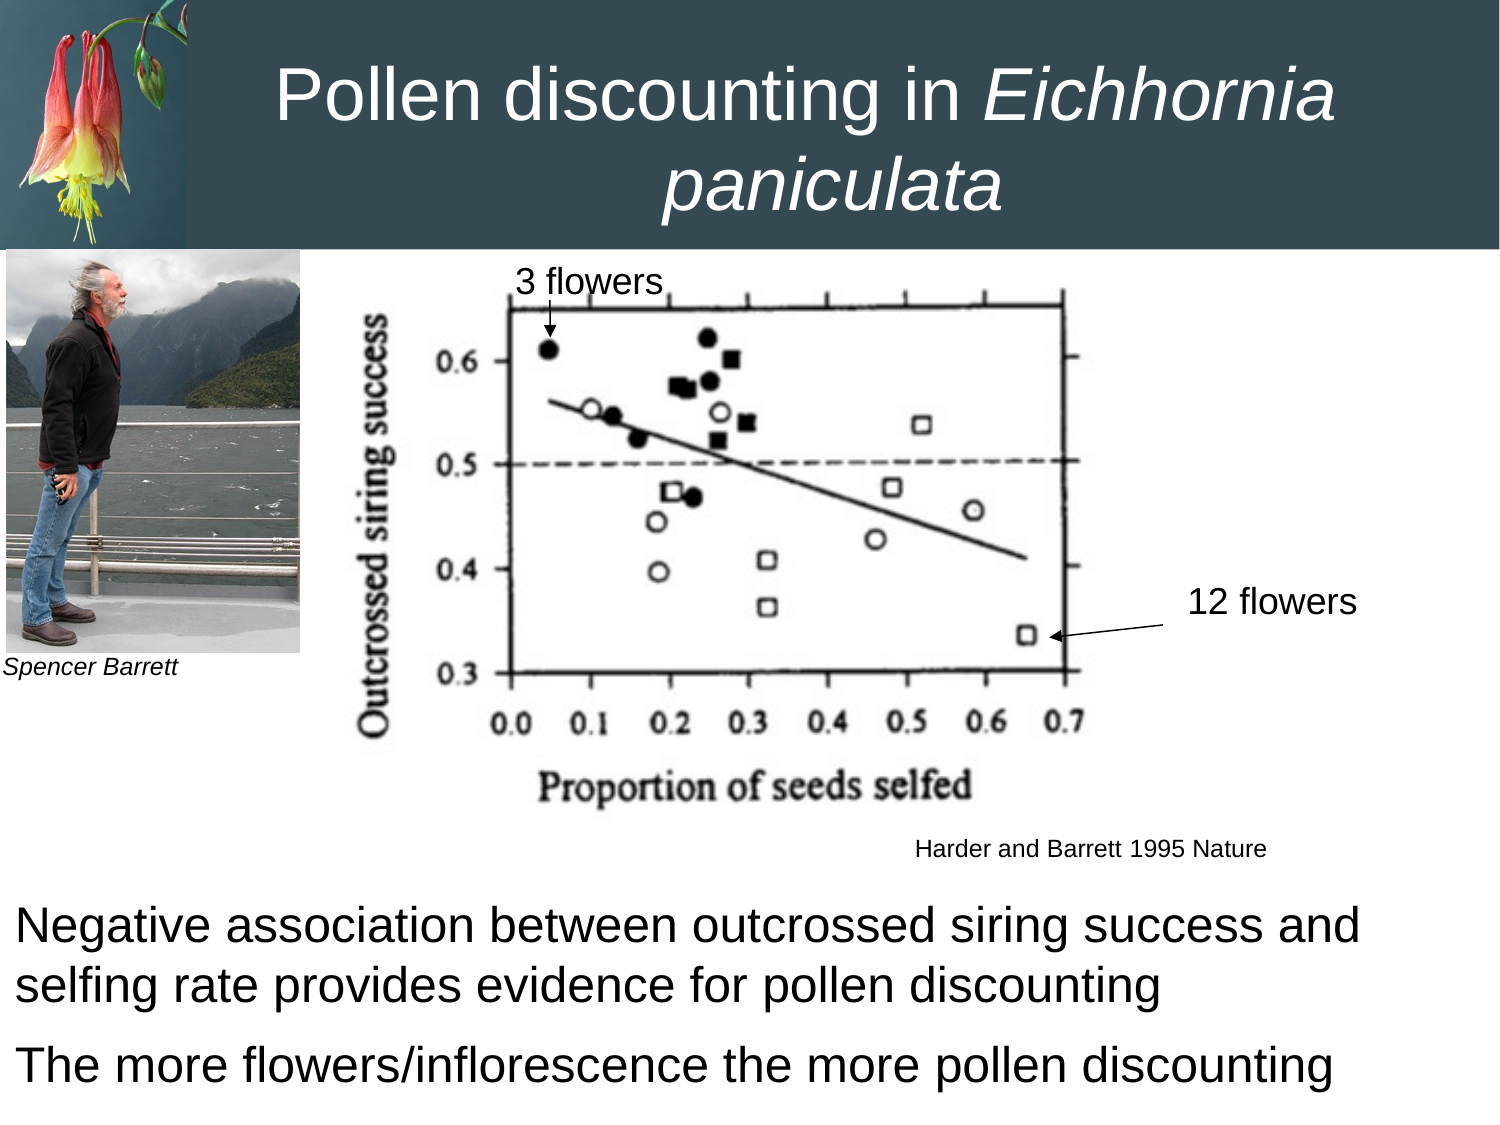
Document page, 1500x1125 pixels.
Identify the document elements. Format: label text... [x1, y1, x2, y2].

title Pollen discounting in Eichhornia paniculata [80, 45, 1420, 234]
text_box 12 flowers [1185, 577, 1400, 623]
text_box [295, 287, 1125, 825]
text_box [1049, 629, 1063, 643]
text_box [187, 0, 1500, 250]
text_box Harder and Barrett 1995 Nature Negative association between outcrossed siring success and selfing rate provides evidence for pollen discounting The more flowers/inflorescence the more pollen discounting [12, 832, 1364, 1093]
text_box Spencer Barrett [0, 650, 180, 681]
text_box [6, 249, 300, 653]
text_box [543, 324, 557, 338]
text_box 3 flowers [512, 257, 668, 303]
text_box [0, 0, 187, 250]
